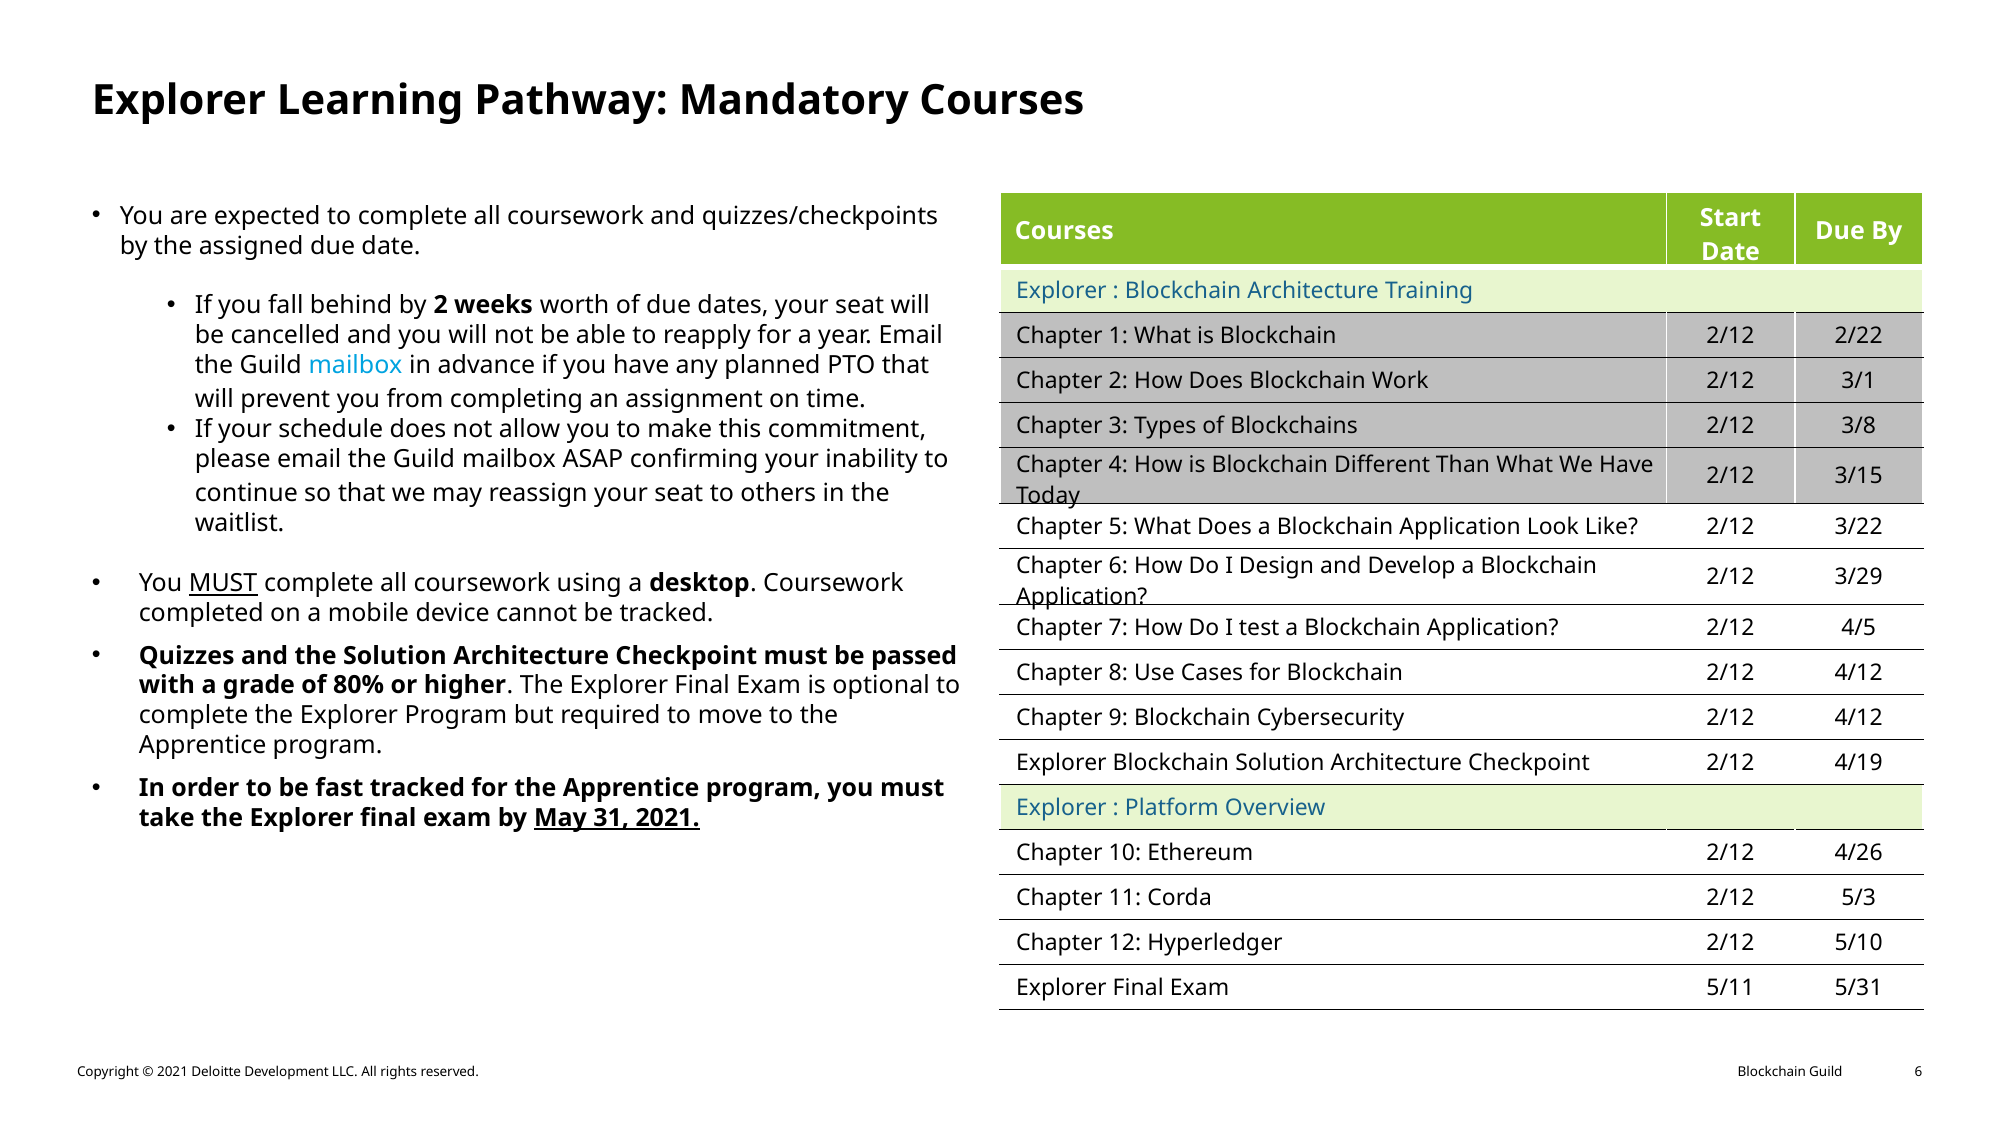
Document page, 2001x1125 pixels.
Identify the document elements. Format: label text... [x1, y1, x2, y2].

table_cell 4/12 [1796, 650, 1922, 694]
table_cell Explorer Final Exam [1001, 965, 1666, 1009]
table_cell Explorer : Platform Overview [1001, 785, 1922, 829]
table_cell 2/12 [1667, 549, 1794, 604]
table_cell 3/15 [1796, 448, 1922, 503]
table_cell 2/12 [1667, 313, 1794, 357]
table_cell 2/12 [1667, 504, 1794, 548]
table_cell 2/12 [1667, 605, 1794, 649]
table_cell 3/8 [1796, 403, 1922, 447]
table_cell 5/3 [1796, 875, 1922, 919]
table_cell 2/12 [1667, 740, 1794, 784]
table_cell 2/12 [1667, 650, 1794, 694]
table_cell Chapter 6: How Do I Design and Develop a Blockchain Application? [1001, 549, 1666, 604]
table_cell 4/5 [1796, 605, 1922, 649]
table_cell 2/12 [1667, 448, 1794, 503]
table_cell 2/12 [1667, 920, 1794, 964]
table_cell Chapter 2: How Does Blockchain Work [1001, 358, 1666, 402]
table_cell 3/29 [1796, 549, 1922, 604]
table_cell 4/12 [1796, 695, 1922, 739]
table_cell 3/22 [1796, 504, 1922, 548]
table_cell 5/31 [1796, 965, 1922, 1009]
table_cell Chapter 7: How Do I test a Blockchain Application? [1001, 605, 1666, 649]
table_cell 2/12 [1667, 695, 1794, 739]
table_cell 5/11 [1667, 965, 1794, 1009]
table_cell Explorer Blockchain Solution Architecture Checkpoint [1001, 740, 1666, 784]
table_cell 2/22 [1796, 313, 1922, 357]
table_cell 2/12 [1667, 403, 1794, 447]
table_header Courses [1001, 193, 1666, 264]
table_cell Chapter 9: Blockchain Cybersecurity [1001, 695, 1666, 739]
table_cell 5/10 [1796, 920, 1922, 964]
table_header Start Date [1667, 193, 1794, 264]
table_cell Chapter 8: Use Cases for Blockchain [1001, 650, 1666, 694]
text_box Explorer Learning Pathway: Mandatory Courses [77, 65, 1923, 121]
table_header Due By [1796, 193, 1922, 264]
table_cell 4/26 [1796, 830, 1922, 874]
text_box You are expected to complete all coursework and quizzes/checkpoints by the assigned due date. If you fall behind by 2 weeks worth of due dates, your seat will be cancelled and you will not be able to reapply for a year. Email the Guild mailbox in advance if you have any planned PTO that will prevent you from completing an assignment on time. If your schedule does not allow you to make this commitment, please email the Guild mailbox ASAP confirming your inability to continue so that we may reassign your seat to others in the waitlist. You MUST complete all coursework using a desktop. Coursework completed on a mobile device cannot be tracked. Quizzes and the Solution Architecture Checkpoint must be passed with a grade of 80% or higher. The Explorer Final Exam is optional to complete the Explorer Program but required to move to the Apprentice program. In order to be fast tracked for the Apprentice program, you must take the Explorer final exam by May 31, 2021. [77, 191, 979, 882]
table_cell Explorer : Blockchain Architecture Training [1001, 270, 1922, 312]
table_cell Chapter 11: Corda [1001, 875, 1666, 919]
table_cell 4/19 [1796, 740, 1922, 784]
table_cell Chapter 1: What is Blockchain [1001, 313, 1666, 357]
table_cell 2/12 [1667, 358, 1794, 402]
table_cell Chapter 5: What Does a Blockchain Application Look Like? [1001, 504, 1666, 548]
table_cell 2/12 [1667, 830, 1794, 874]
table_cell Chapter 4: How is Blockchain Different Than What We Have Today [1001, 448, 1666, 503]
table_cell Chapter 12: Hyperledger [1001, 920, 1666, 964]
table_cell 2/12 [1667, 875, 1794, 919]
table_cell Chapter 10: Ethereum [1001, 830, 1666, 874]
table_cell Chapter 3: Types of Blockchains [1001, 403, 1666, 447]
table_cell 3/1 [1796, 358, 1922, 402]
